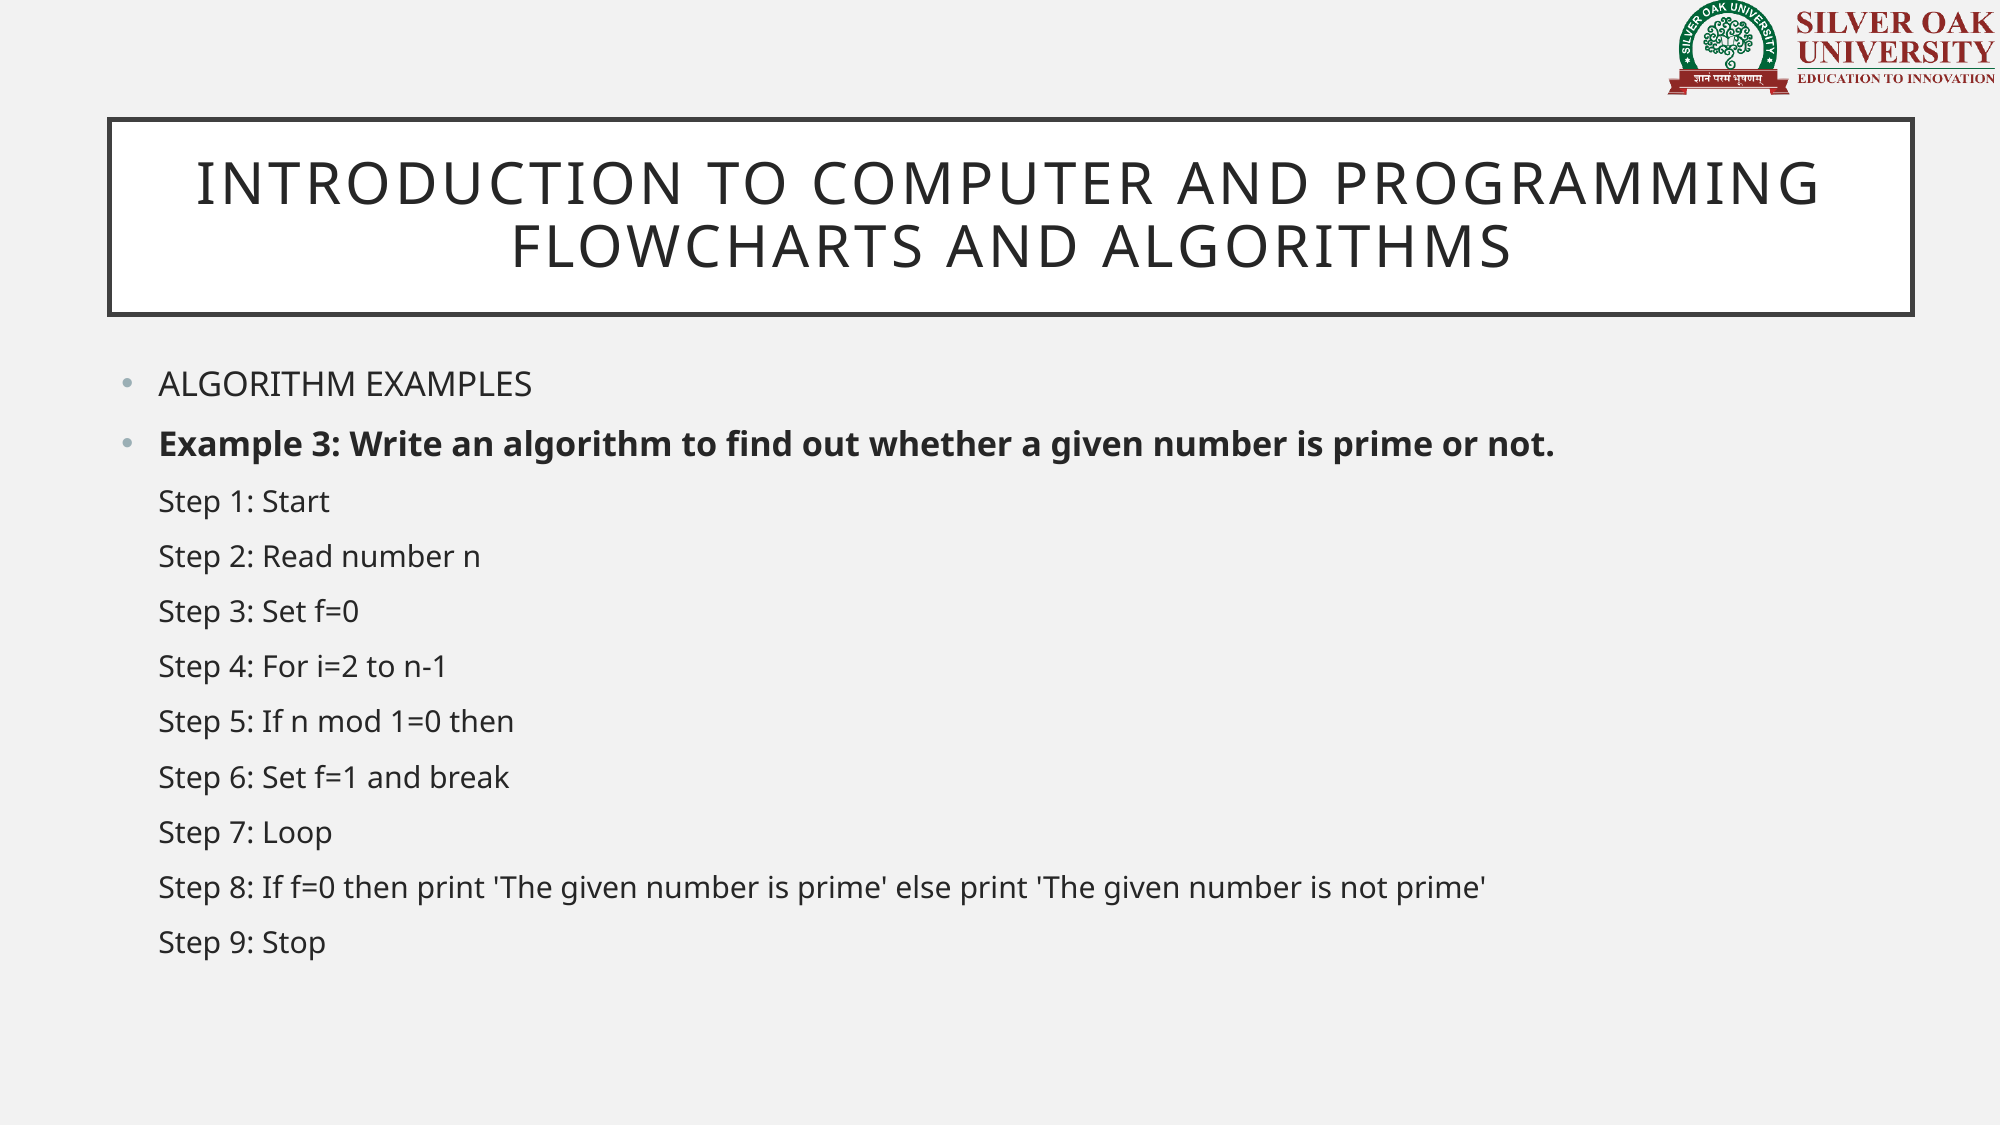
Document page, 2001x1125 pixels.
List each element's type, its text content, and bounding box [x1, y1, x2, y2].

picture [1667, 0, 1995, 95]
title Introduction to computer and programming Flowcharts and Algorithms [107, 117, 1915, 317]
list ALGORITHM EXAMPLES Example 3: Write an algorithm to find out whether a given number is prime or not. Step 1: Start Step 2: Read number n Step 3: Set f=0 Step 4: For i=2 to n-1 Step 5: If n mod 1=0 then Step 6: Set f=1 and break Step 7: Loop Step 8: If f=0 then print 'The given number is prime' else print 'The given number is not prime' Step 9: Stop [106, 354, 1914, 972]
